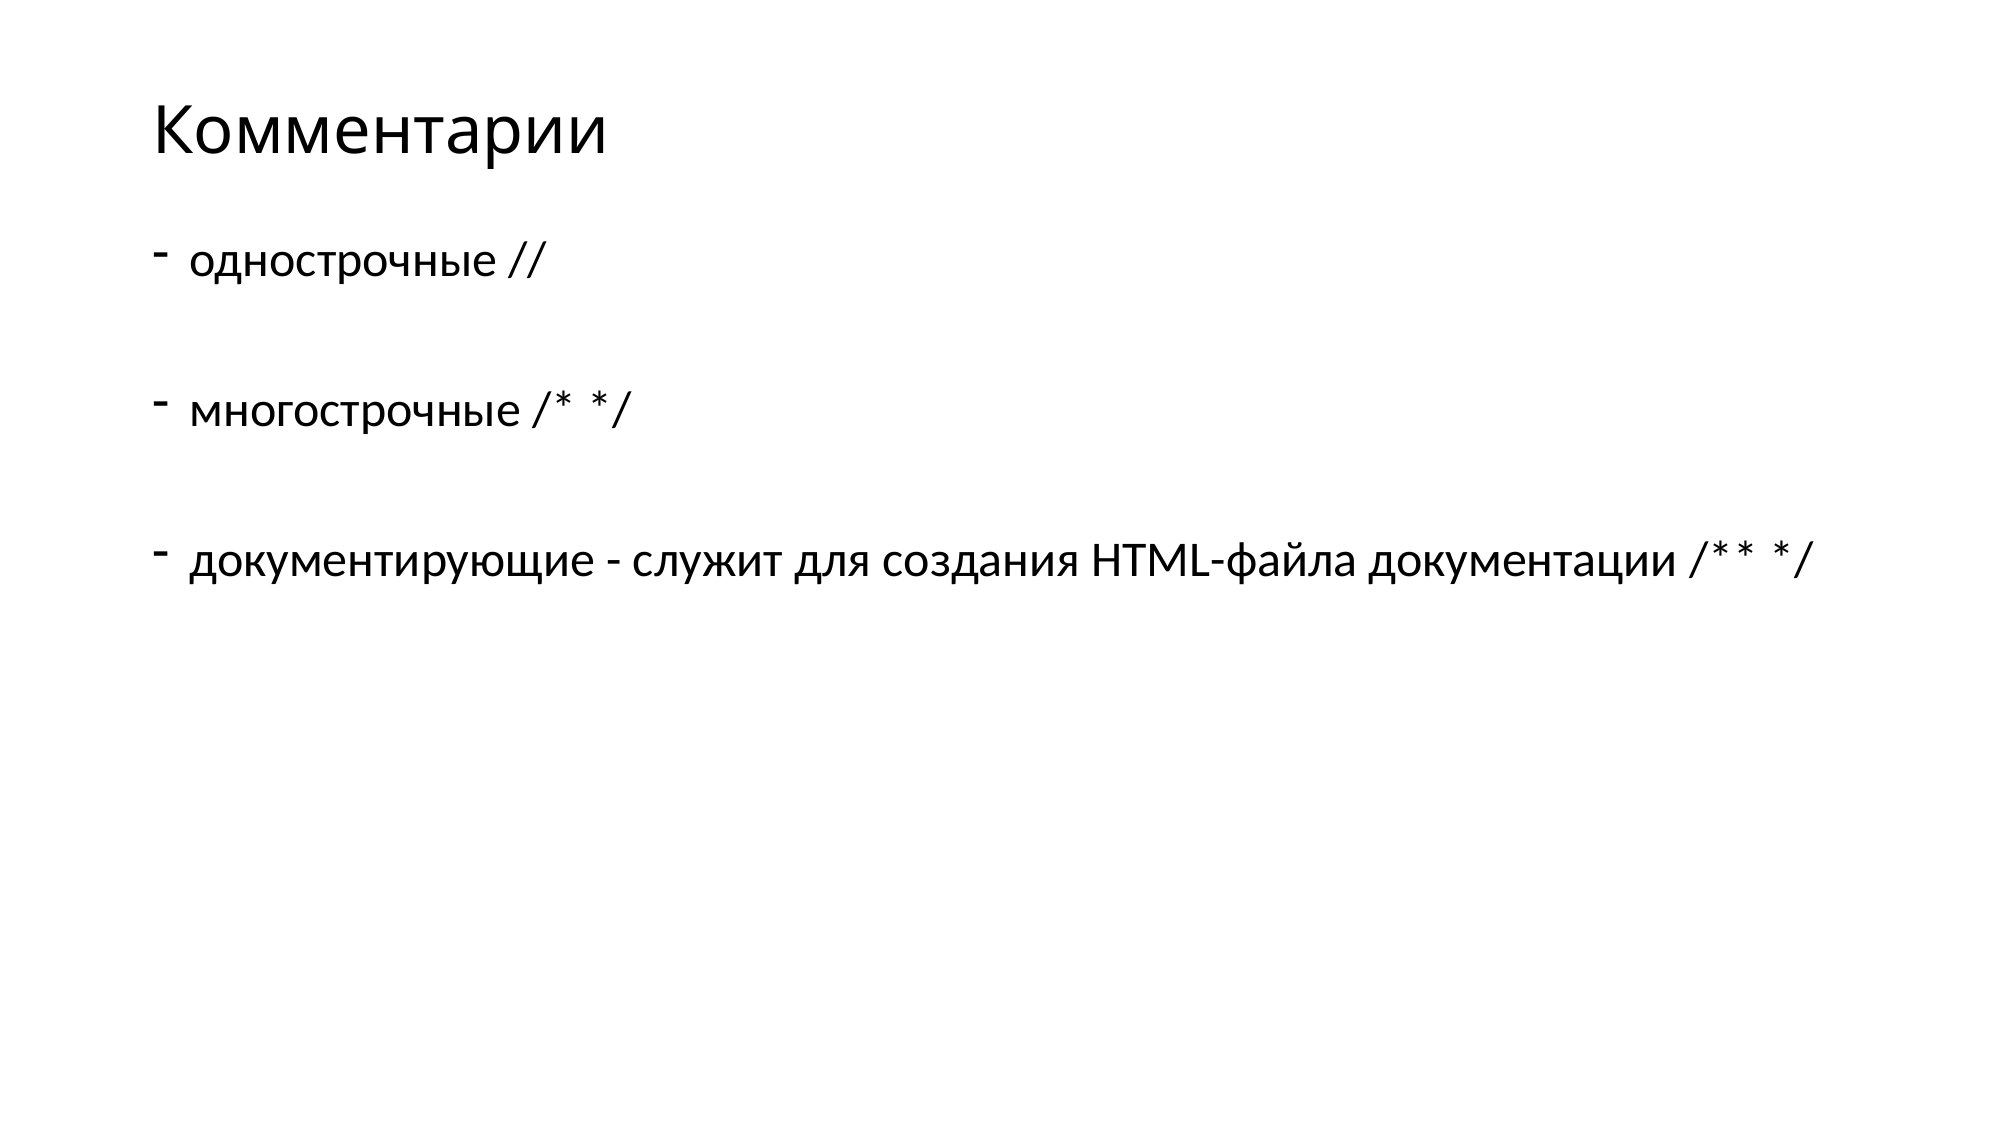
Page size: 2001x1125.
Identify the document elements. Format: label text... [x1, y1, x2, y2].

list однострочные // многострочные /* */ документирующие - служит для создания НТМL-файла документации /** */ [137, 226, 1863, 1014]
title Комментарии [137, 59, 1863, 205]
